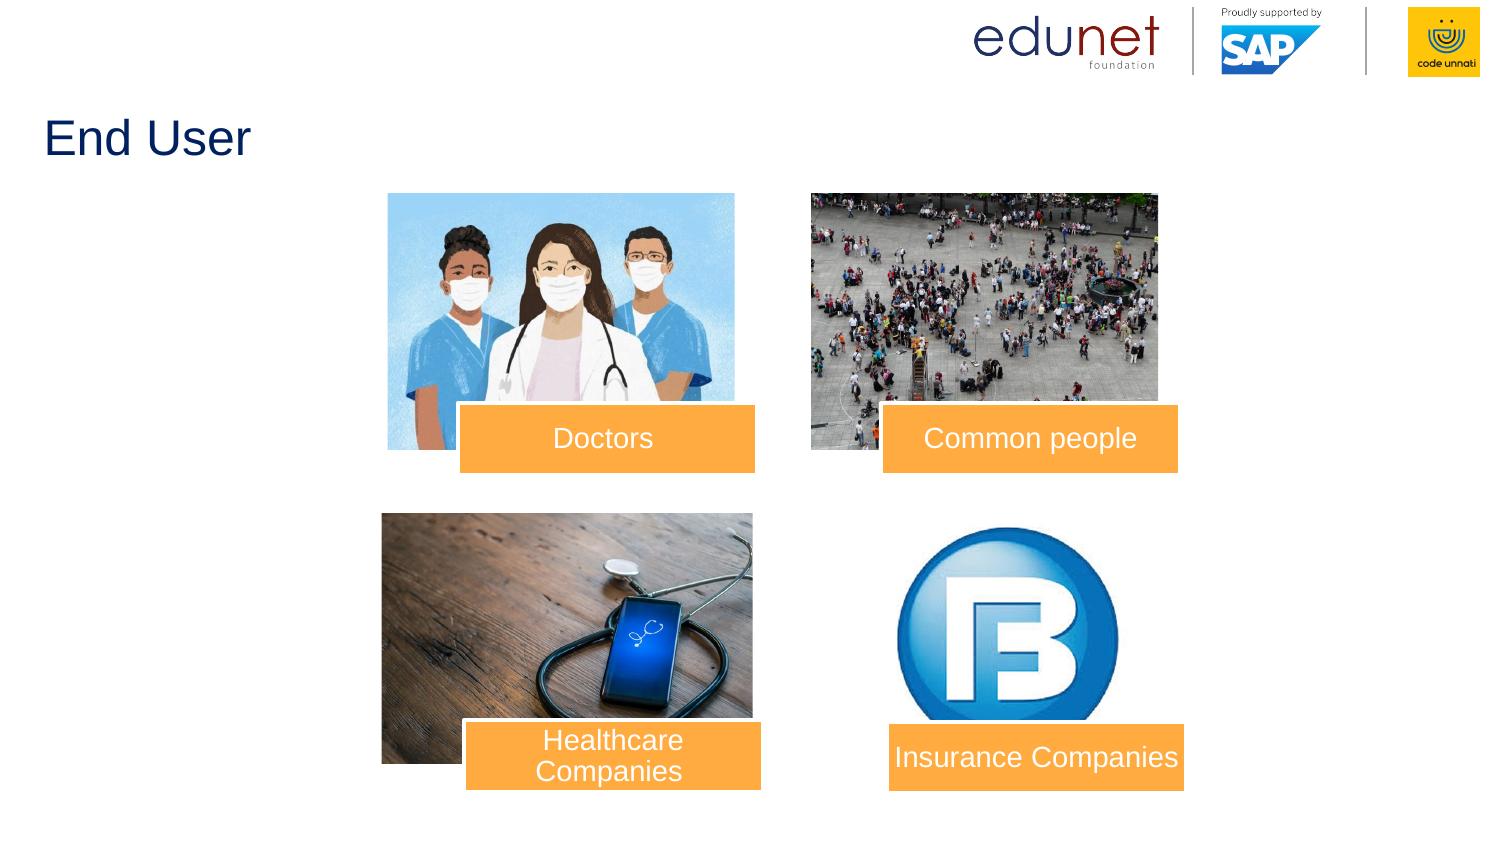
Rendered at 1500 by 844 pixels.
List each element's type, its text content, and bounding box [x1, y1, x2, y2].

title End User [28, 90, 1427, 185]
picture [1221, 8, 1322, 75]
picture [966, 8, 1168, 76]
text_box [189, 184, 1379, 803]
picture [1408, 7, 1480, 77]
